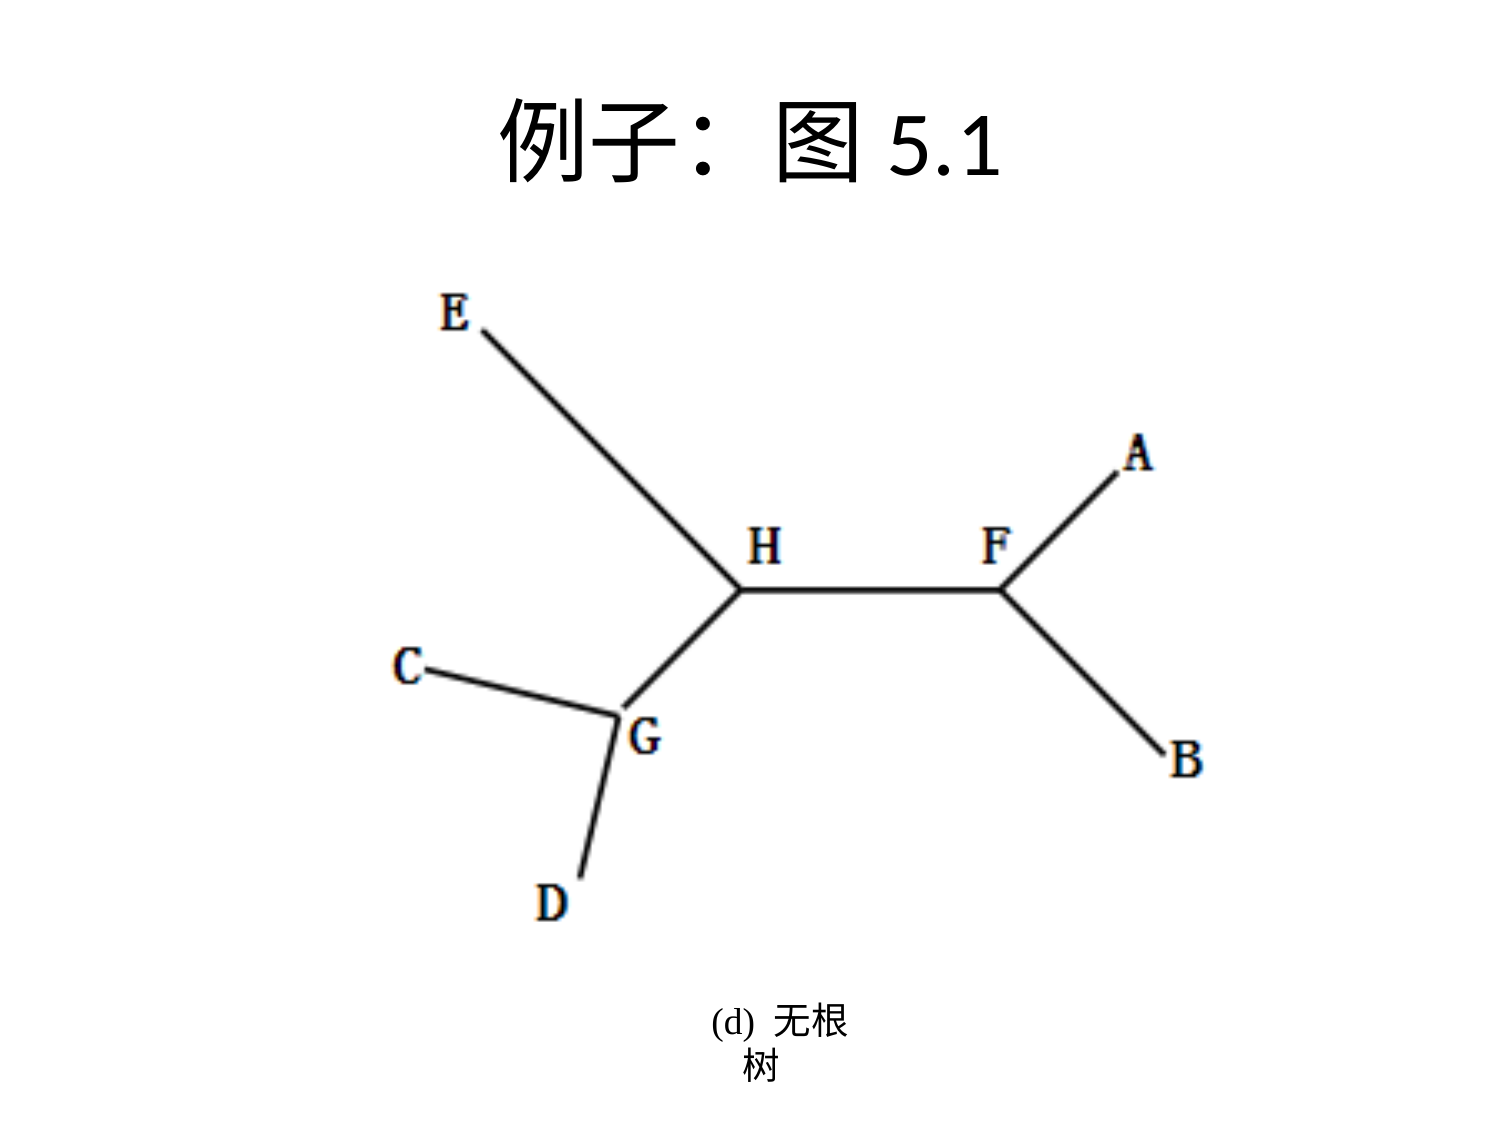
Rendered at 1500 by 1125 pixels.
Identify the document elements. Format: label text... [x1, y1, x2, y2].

picture [336, 207, 1291, 972]
title 例子：图5.1 [75, 45, 1425, 233]
text_box (d) 无根树 [658, 1011, 864, 1072]
